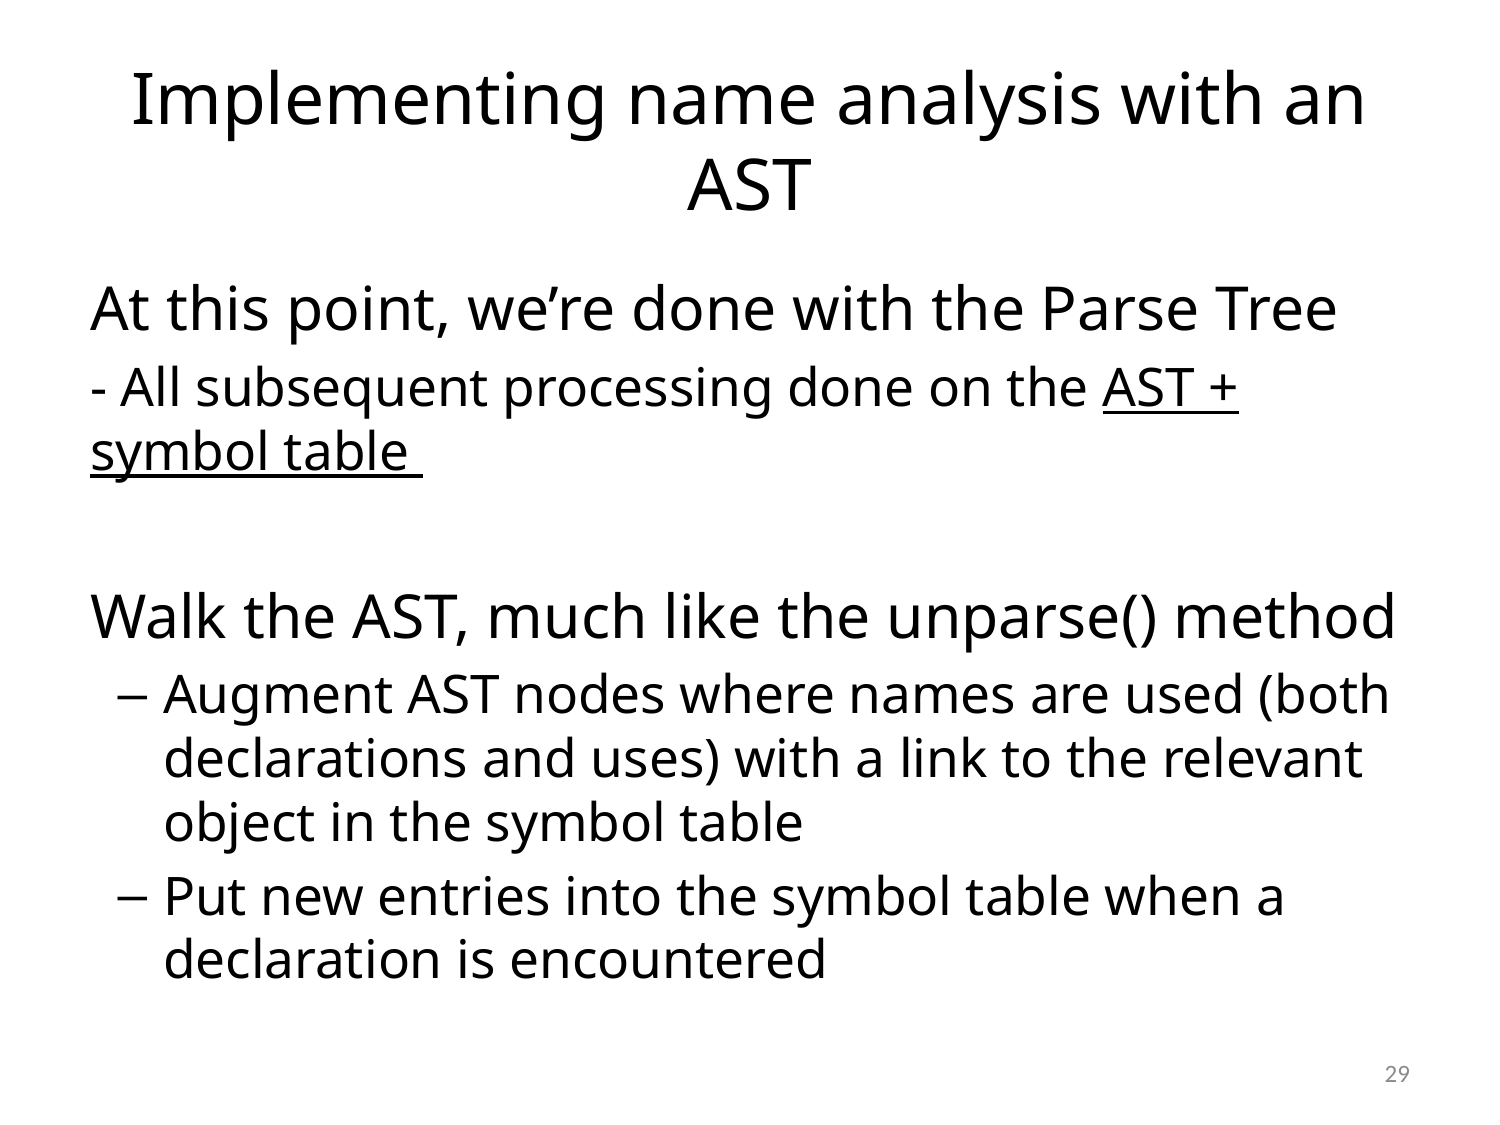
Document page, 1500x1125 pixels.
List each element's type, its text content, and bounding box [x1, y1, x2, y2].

slide_number 29 [1074, 1042, 1425, 1103]
title Implementing name analysis with an AST [75, 45, 1425, 233]
list At this point, we’re done with the Parse Tree - All subsequent processing done on the AST + symbol table Walk the AST, much like the unparse() method Augment AST nodes where names are used (both declarations and uses) with a link to the relevant object in the symbol table Put new entries into the symbol table when a declaration is encountered [75, 262, 1425, 1005]
